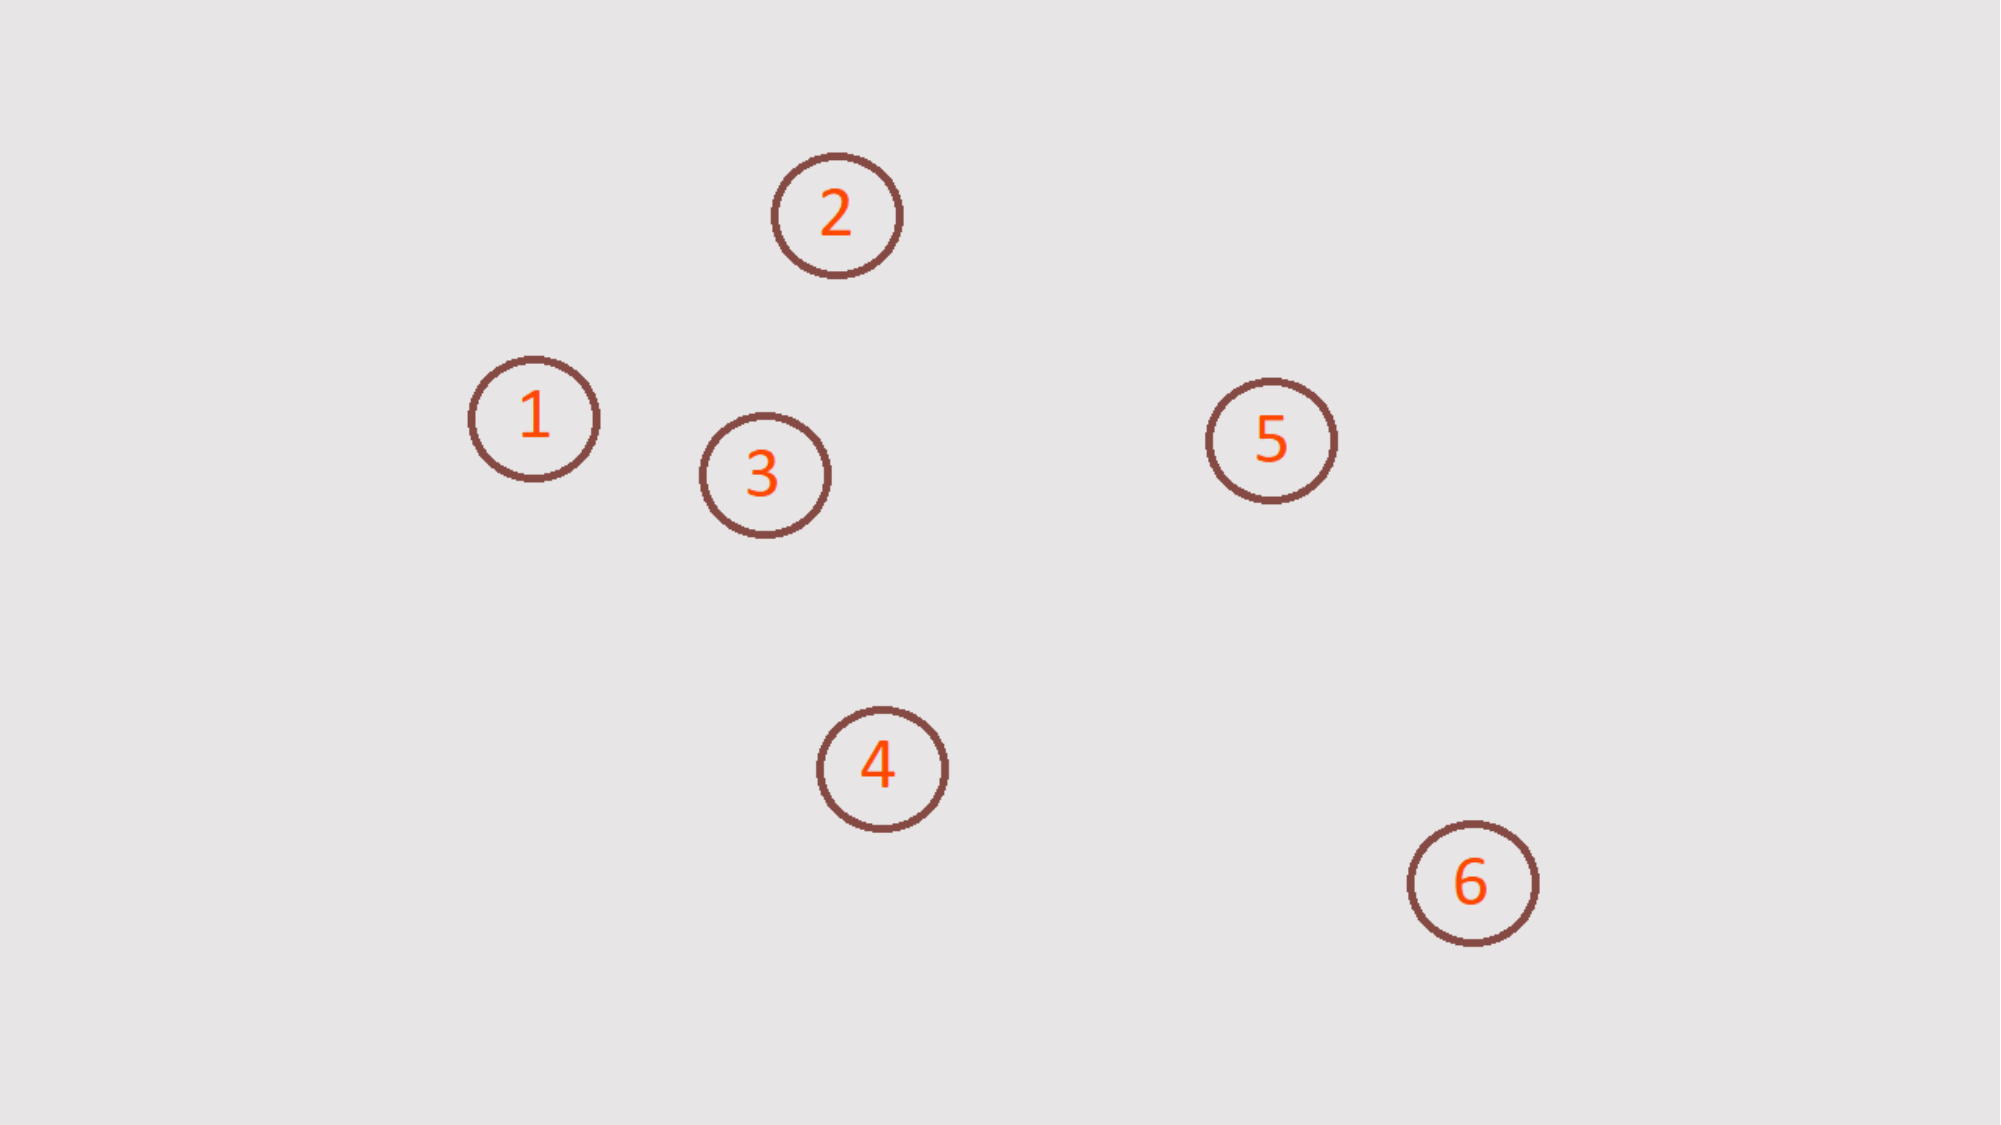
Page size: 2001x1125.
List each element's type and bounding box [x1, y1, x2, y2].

picture [357, 109, 1643, 1016]
